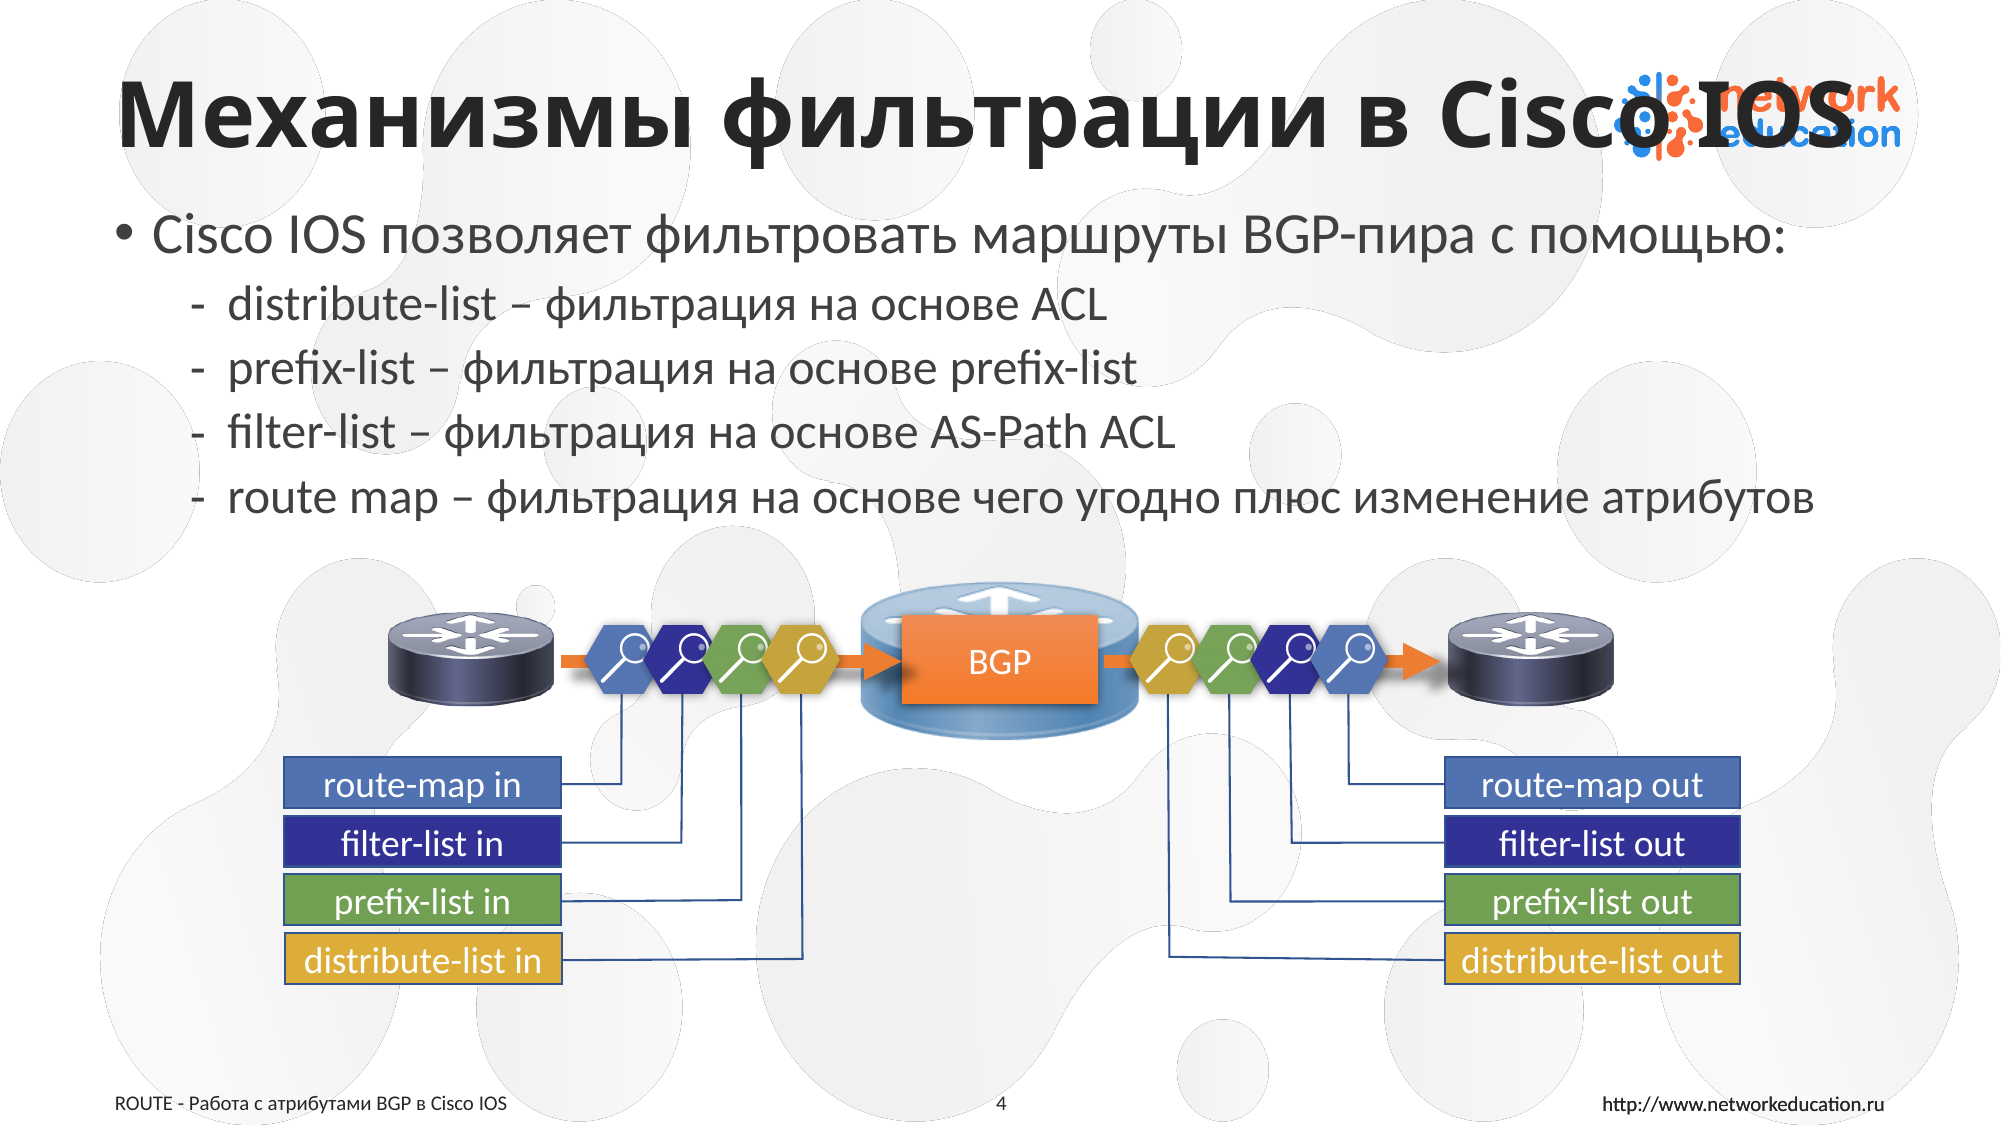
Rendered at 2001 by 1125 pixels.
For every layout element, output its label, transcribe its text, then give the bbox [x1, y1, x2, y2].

footer ROUTE - Работа с атрибутами BGP в Cisco IOS [100, 1082, 776, 1125]
title Механизмы фильтрации в Cisco IOS [99, 60, 1900, 167]
text_box prefix-list out [1228, 701, 1741, 926]
text_box route-map out [1347, 701, 1741, 809]
picture [0, 0, 2001, 1125]
text_box filter-list out [1288, 701, 1741, 868]
list Cisco IOS позволяет фильтровать маршруты BGP-пира с помощью: distribute-list – фильтрация на основе ACL prefix-list – фильтрация на основе prefix-list filter-list – фильтрация на основе AS-Path ACL route map – фильтрация на основе чего угодно плюс изменение атрибутов [99, 196, 1900, 1035]
